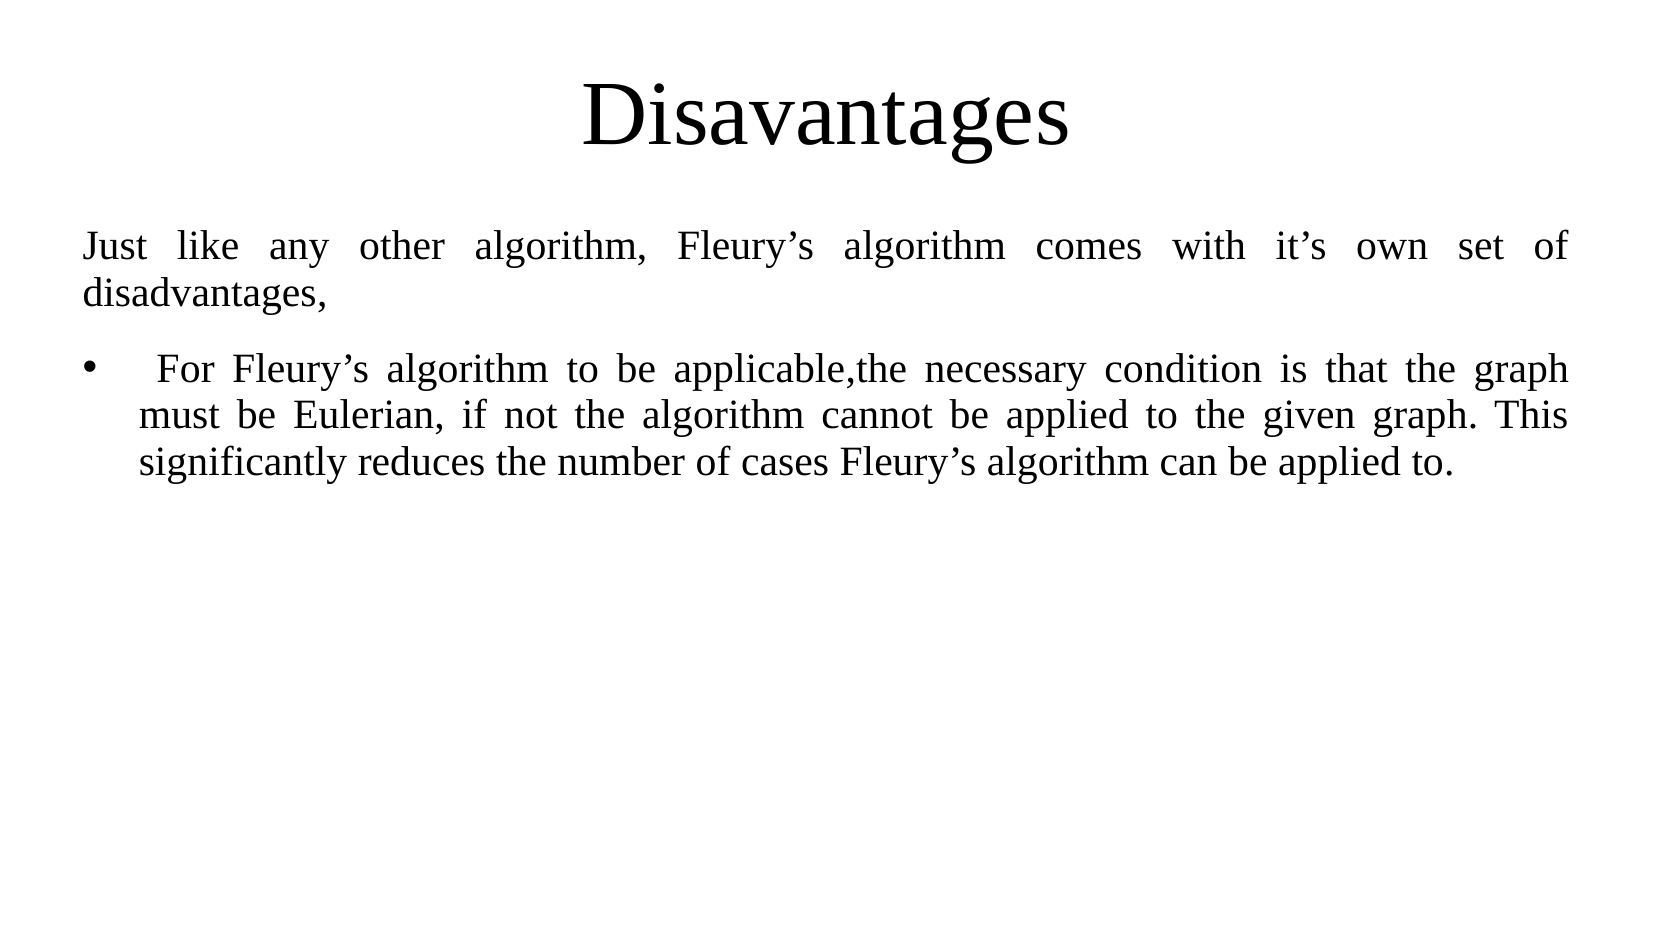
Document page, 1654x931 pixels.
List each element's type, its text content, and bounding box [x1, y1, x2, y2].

title Disavantages [82, 36, 1571, 192]
list Just like any other algorithm, Fleury’s algorithm comes with it’s own set of disadvantages, For Fleury’s algorithm to be applicable,the necessary condition is that the graph must be Eulerian, if not the algorithm cannot be applied to the given graph. This significantly reduces the number of cases Fleury’s algorithm can be applied to. [82, 217, 1571, 757]
